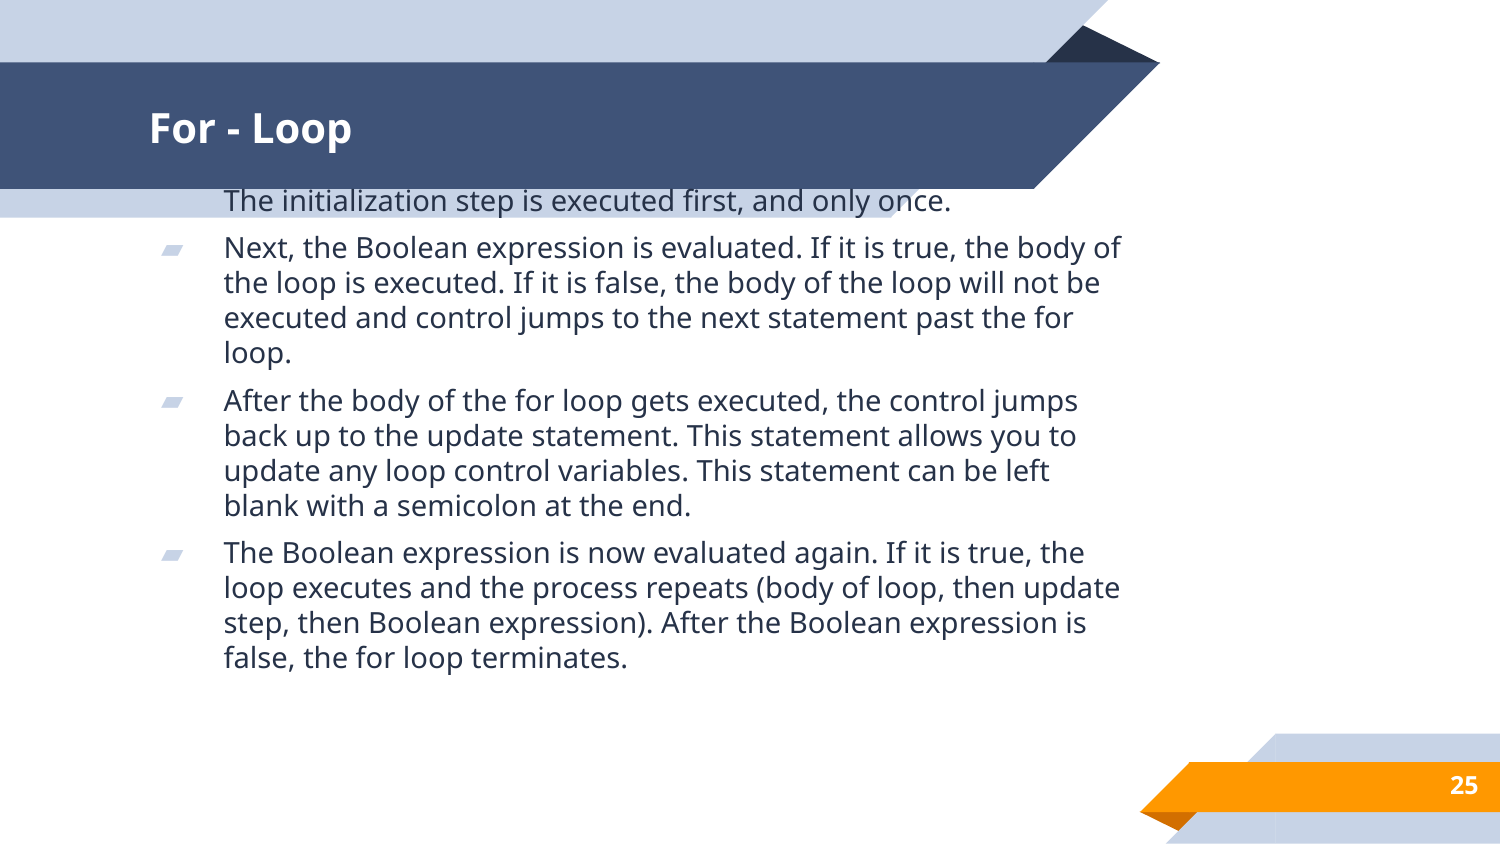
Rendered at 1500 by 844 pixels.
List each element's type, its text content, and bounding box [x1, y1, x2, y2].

slide_number 25 [1249, 760, 1494, 813]
title For - Loop [133, 64, 1035, 190]
list The initialization step is executed first, and only once. Next, the Boolean expression is evaluated. If it is true, the body of the loop is executed. If it is false, the body of the loop will not be executed and control jumps to the next statement past the for loop. After the body of the for loop gets executed, the control jumps back up to the update statement. This statement allows you to update any loop control variables. This statement can be left blank with a semicolon at the end. The Boolean expression is now evaluated again. If it is true, the loop executes and the process repeats (body of loop, then update step, then Boolean expression). After the Boolean expression is false, the for loop terminates. [133, 217, 1140, 734]
